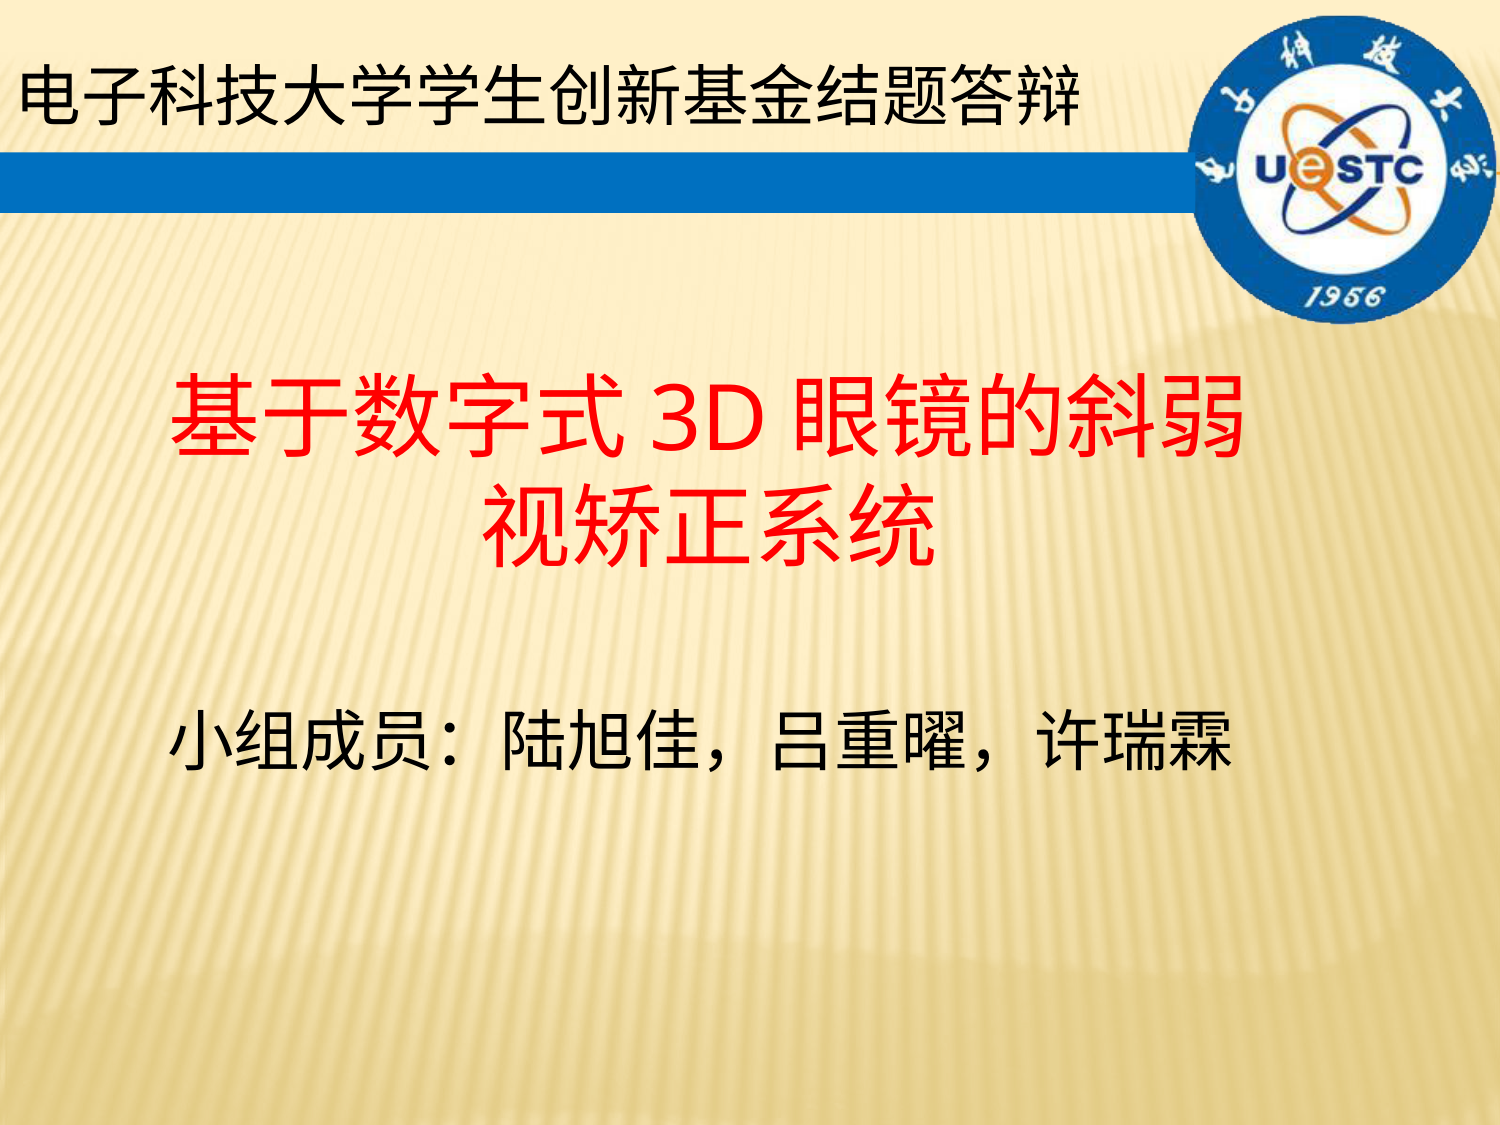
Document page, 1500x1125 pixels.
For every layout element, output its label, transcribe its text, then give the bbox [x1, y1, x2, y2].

text_box [0, 152, 1173, 213]
text_box 小组成员：陆旭佳，吕重曜，许瑞霖 [152, 691, 1290, 787]
text_box 电子科技大学学生创新基金结题答辩 [0, 46, 1173, 142]
text_box 基于数字式3D眼镜的斜弱视矫正系统 [128, 351, 1289, 587]
picture [1183, 11, 1500, 329]
